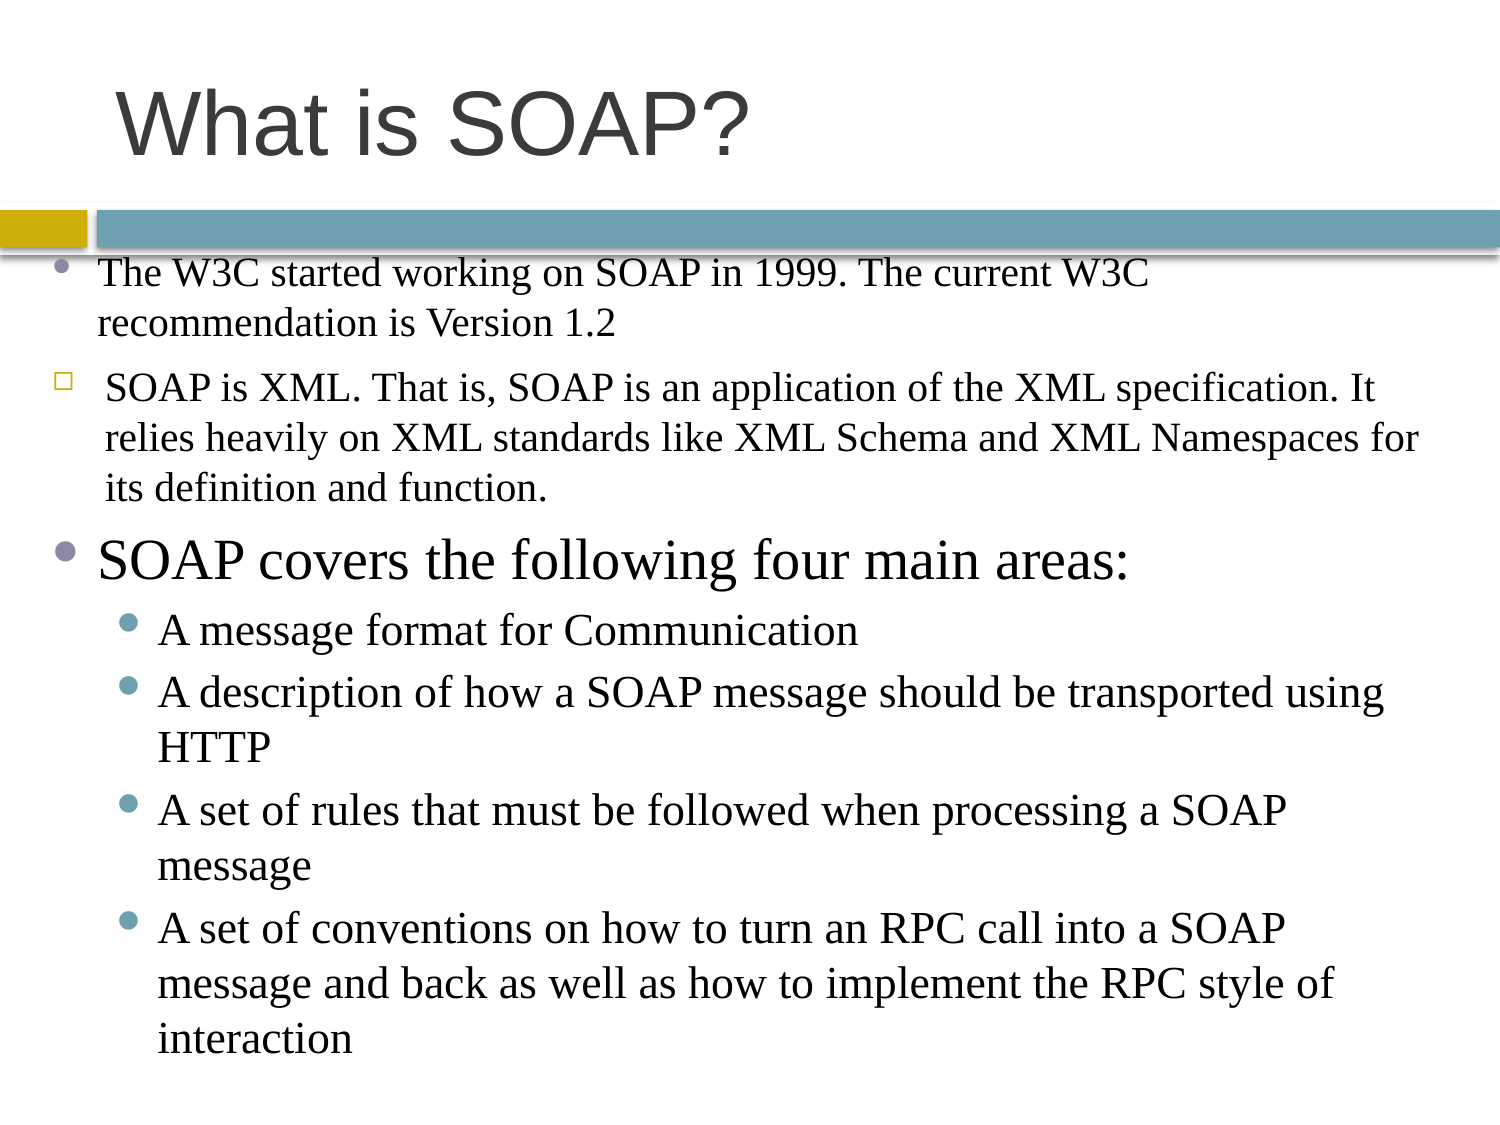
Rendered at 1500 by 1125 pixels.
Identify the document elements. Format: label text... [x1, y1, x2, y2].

list The W3C started working on SOAP in 1999. The current W3C recommendation is Version 1.2 SOAP is XML. That is, SOAP is an application of the XML specification. It relies heavily on XML standards like XML Schema and XML Namespaces for its definition and function. SOAP covers the following four main areas: A message format for Communication A description of how a SOAP message should be transported using HTTP A set of rules that must be followed when processing a SOAP message A set of conventions on how to turn an RPC call into a SOAP message and back as well as how to implement the RPC style of interaction [37, 237, 1450, 1088]
title What is SOAP? [100, 37, 1438, 200]
